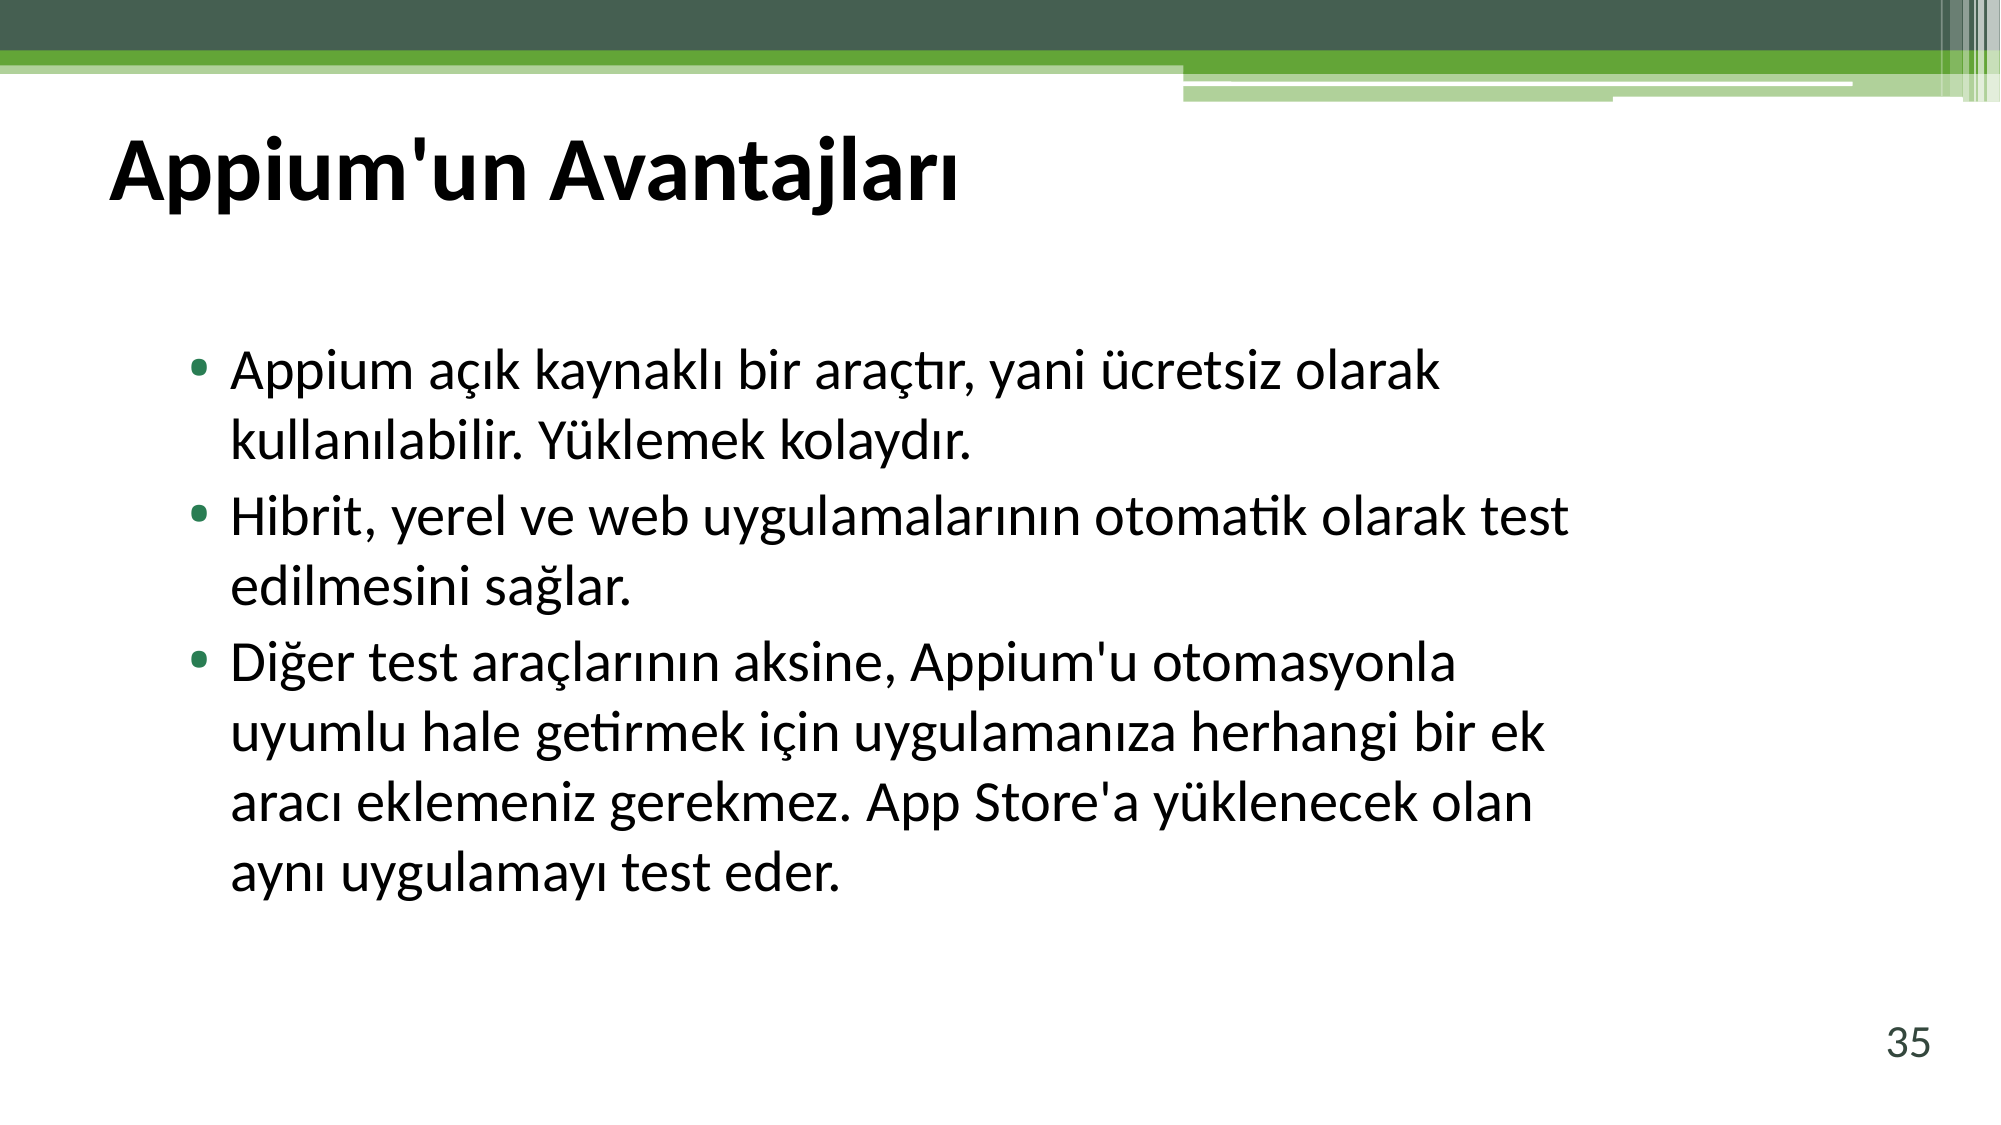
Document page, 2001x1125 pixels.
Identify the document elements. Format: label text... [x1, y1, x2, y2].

list Appium açık kaynaklı bir araçtır, yani ücretsiz olarak kullanılabilir. Yüklemek kolaydır. Hibrit, yerel ve web uygulamalarının otomatik olarak test edilmesini sağlar. Diğer test araçlarının aksine, Appium'u otomasyonla uyumlu hale getirmek için uygulamanıza herhangi bir ek aracı eklemeniz gerekmez. App Store'a yüklenecek olan aynı uygulamayı test eder. [155, 323, 1619, 944]
title Appium'un Avantajları [94, 75, 1075, 253]
text_box 35 [1860, 1004, 1950, 1088]
